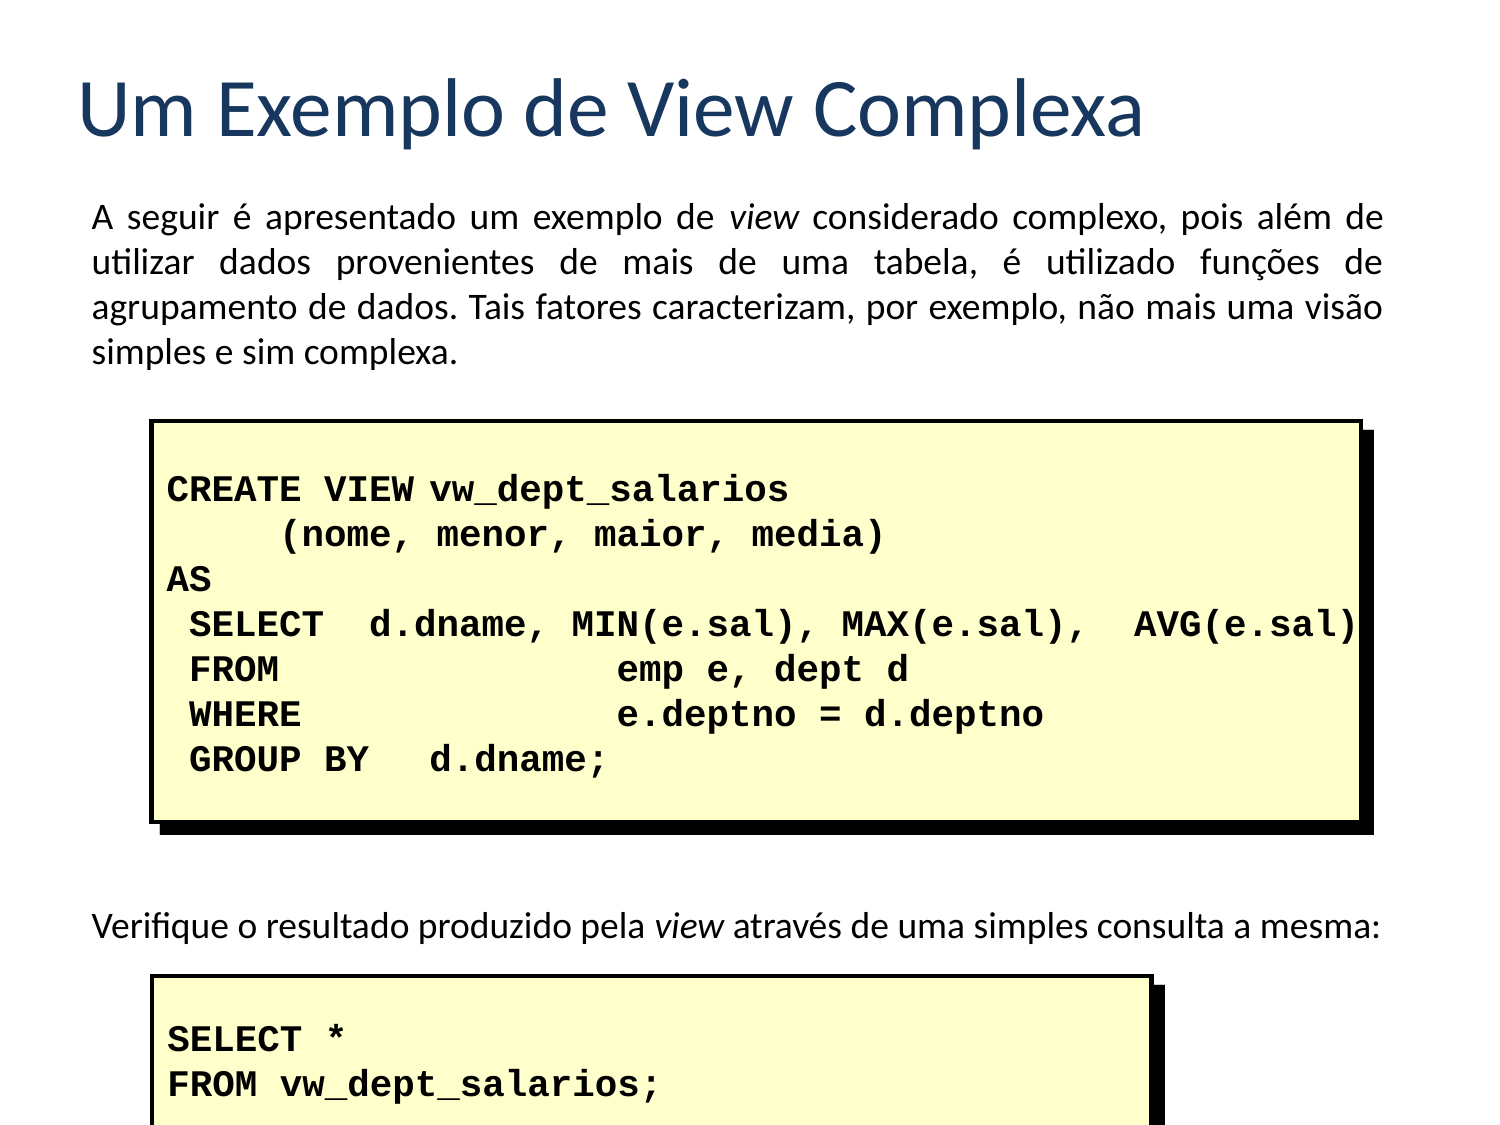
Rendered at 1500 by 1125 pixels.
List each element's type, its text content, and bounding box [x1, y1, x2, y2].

text_box CREATE VIEW vw_dept_salarios (nome, menor, maior, media) AS SELECT d.dname, MIN(e.sal), MAX(e.sal), AVG(e.sal) FROM emp e, dept d WHERE e.deptno = d.deptno GROUP BY d.dname; [151, 421, 1362, 823]
list A seguir é apresentado um exemplo de view considerado complexo, pois além de utilizar dados provenientes de mais de uma tabela, é utilizado funções de agrupamento de dados. Tais fatores caracterizam, por exemplo, não mais uma visão simples e sim complexa. [76, 184, 1400, 409]
text_box SELECT * FROM vw_dept_salarios; [152, 975, 1152, 1125]
text_box Verifique o resultado produzido pela view através de uma simples consulta a mesma: [76, 893, 1400, 1118]
title Um Exemplo de View Complexa [62, 0, 1388, 211]
